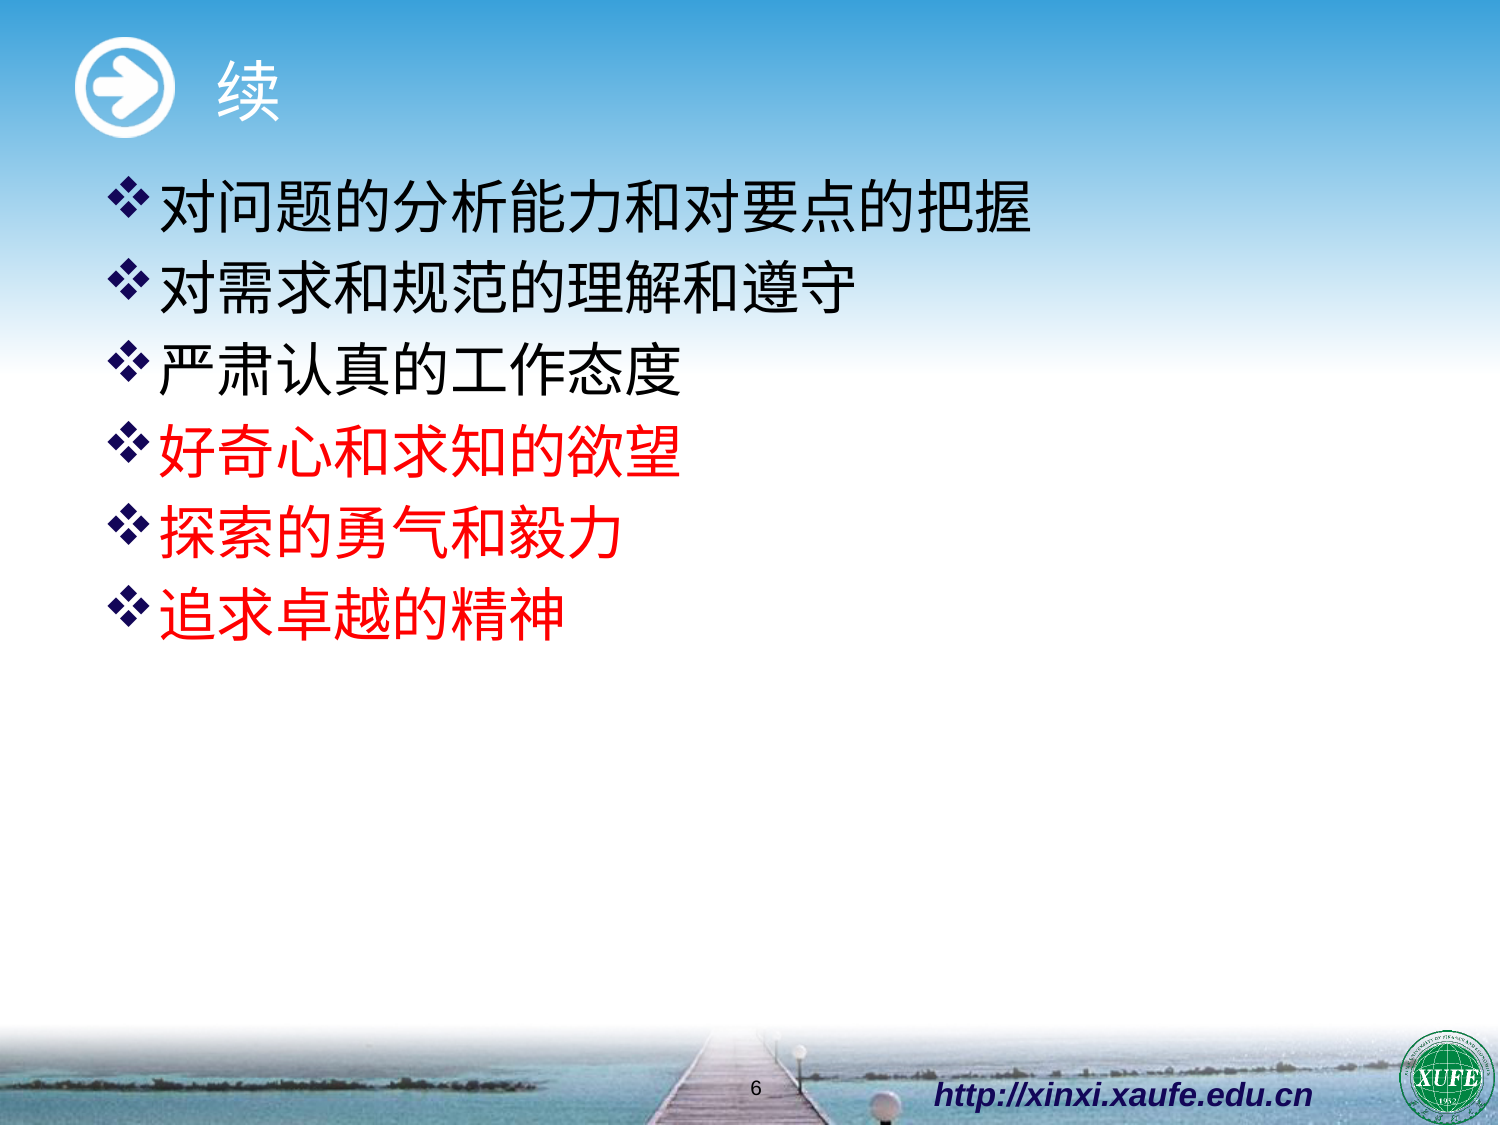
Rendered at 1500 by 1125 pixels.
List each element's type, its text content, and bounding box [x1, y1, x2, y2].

slide_number 6 [687, 1067, 825, 1111]
title 续 [199, 49, 1363, 131]
picture [0, 953, 1498, 1125]
list 对问题的分析能力和对要点的把握 对需求和规范的理解和遵守 严肃认真的工作态度 好奇心和求知的欲望 探索的勇气和毅力 追求卓越的精神 [87, 162, 1432, 976]
footer http://xinxi.xaufe.edu.cn [879, 1065, 1329, 1125]
picture [75, 37, 175, 138]
